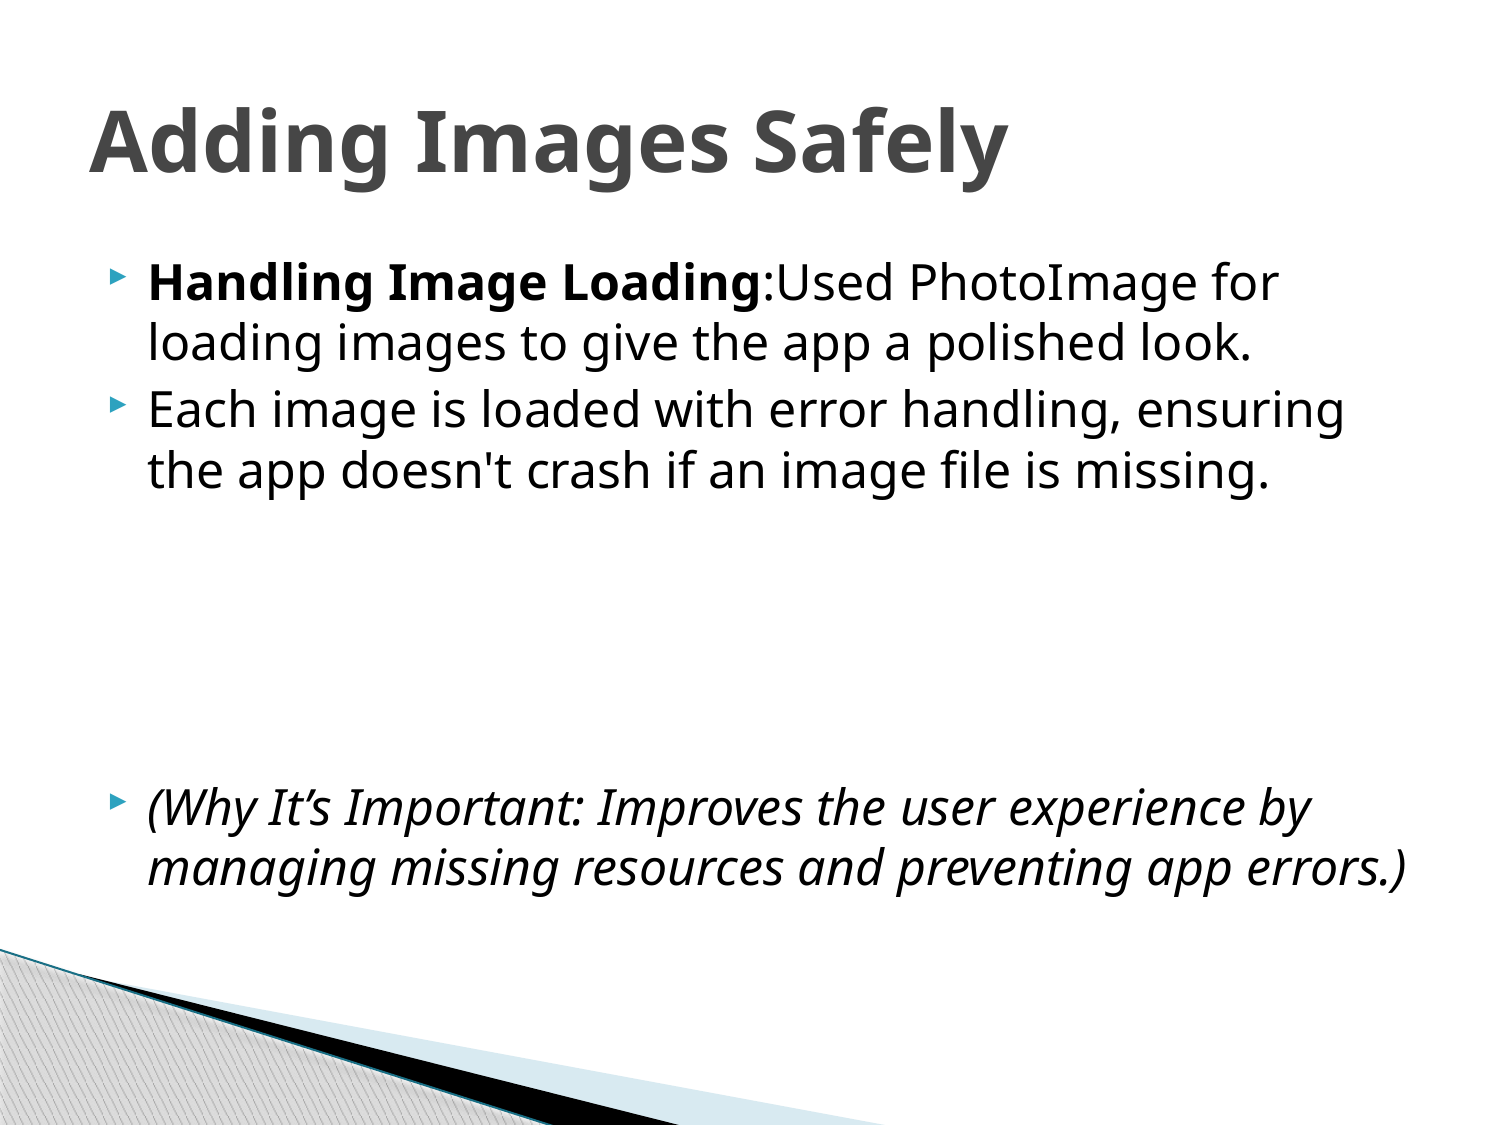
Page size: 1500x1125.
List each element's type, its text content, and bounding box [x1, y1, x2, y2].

title Adding Images Safely [75, 45, 1425, 233]
list Handling Image Loading:Used PhotoImage for loading images to give the app a polished look. Each image is loaded with error handling, ensuring the app doesn't crash if an image file is missing. (Why It’s Important: Improves the user experience by managing missing resources and preventing app errors.) [75, 243, 1425, 986]
